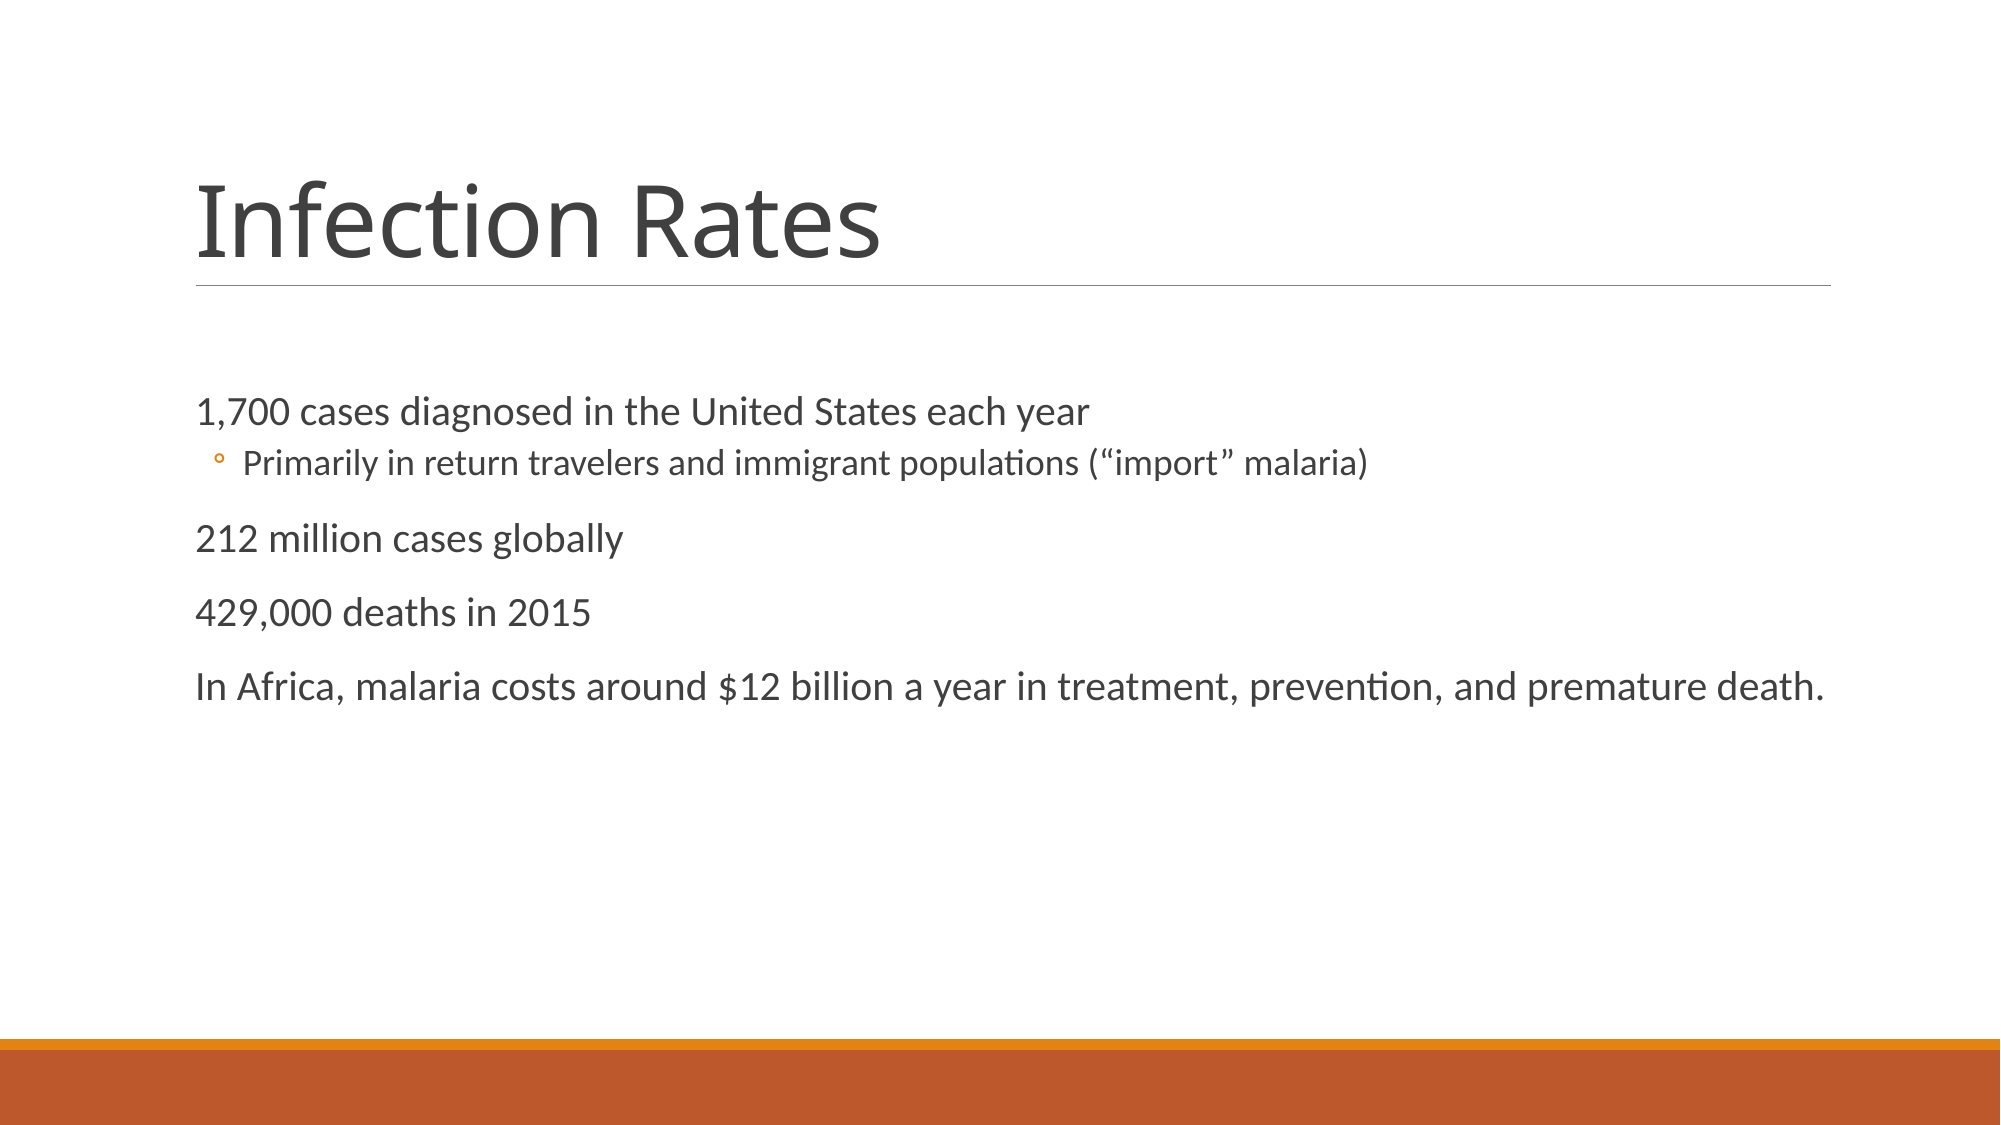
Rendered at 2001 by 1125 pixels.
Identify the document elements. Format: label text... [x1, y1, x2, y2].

title Infection Rates [180, 47, 1830, 285]
list 1,700 cases diagnosed in the United States each year Primarily in return travelers and immigrant populations (“import” malaria) 212 million cases globally 429,000 deaths in 2015 In Africa, malaria costs around $12 billion a year in treatment, prevention, and premature death. [180, 302, 1830, 963]
